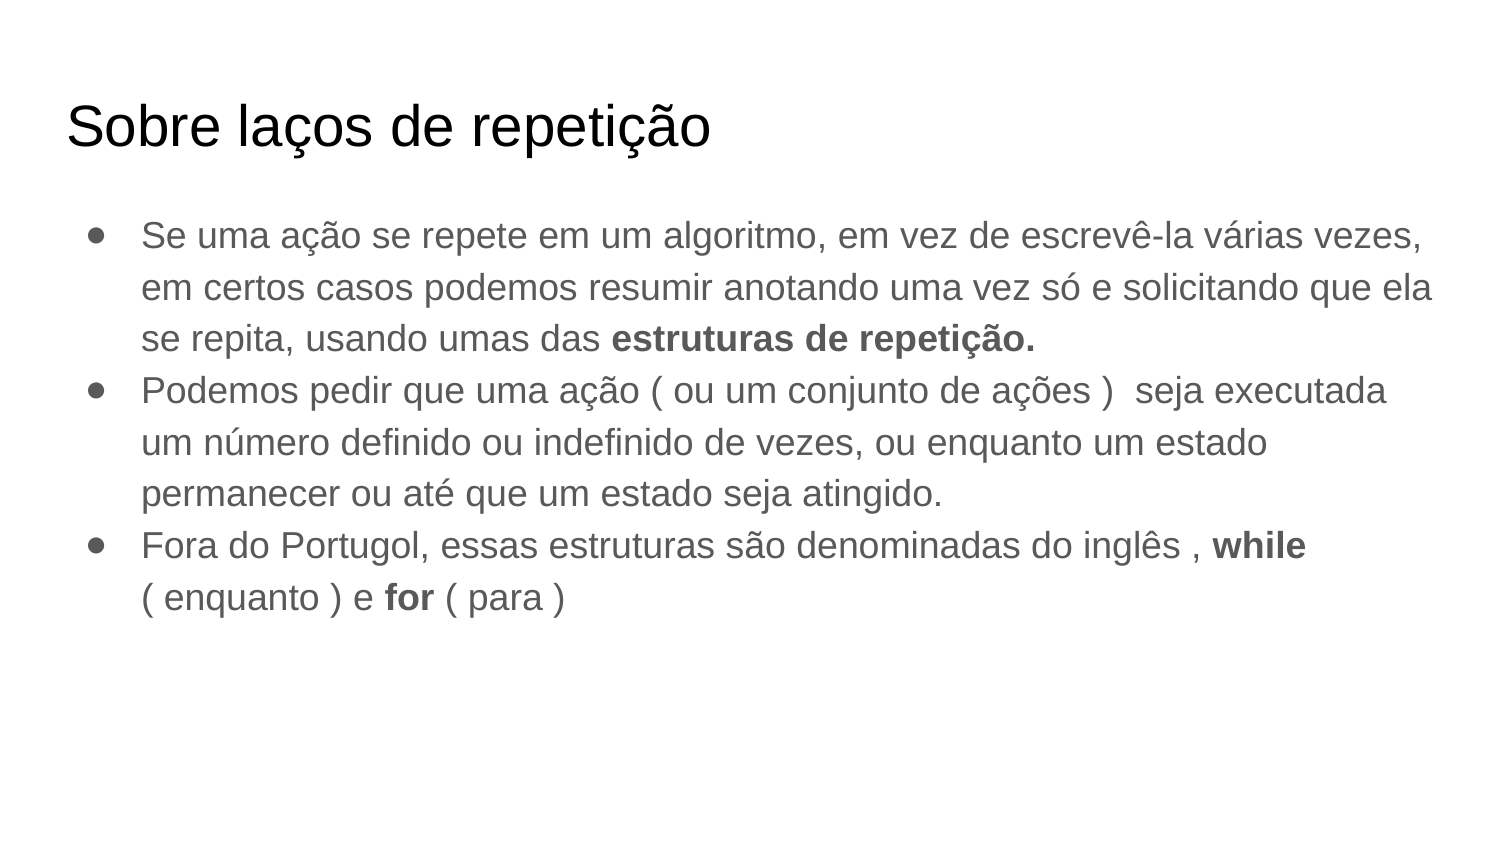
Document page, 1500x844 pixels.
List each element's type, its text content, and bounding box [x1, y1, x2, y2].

title Sobre laços de repetição [51, 72, 1449, 167]
list Se uma ação se repete em um algoritmo, em vez de escrevê-la várias vezes, em certos casos podemos resumir anotando uma vez só e solicitando que ela se repita, usando umas das estruturas de repetição. Podemos pedir que uma ação ( ou um conjunto de ações ) seja executada um número definido ou indefinido de vezes, ou enquanto um estado permanecer ou até que um estado seja atingido. Fora do Portugol, essas estruturas são denominadas do inglês , while ( enquanto ) e for ( para ) [51, 189, 1449, 750]
